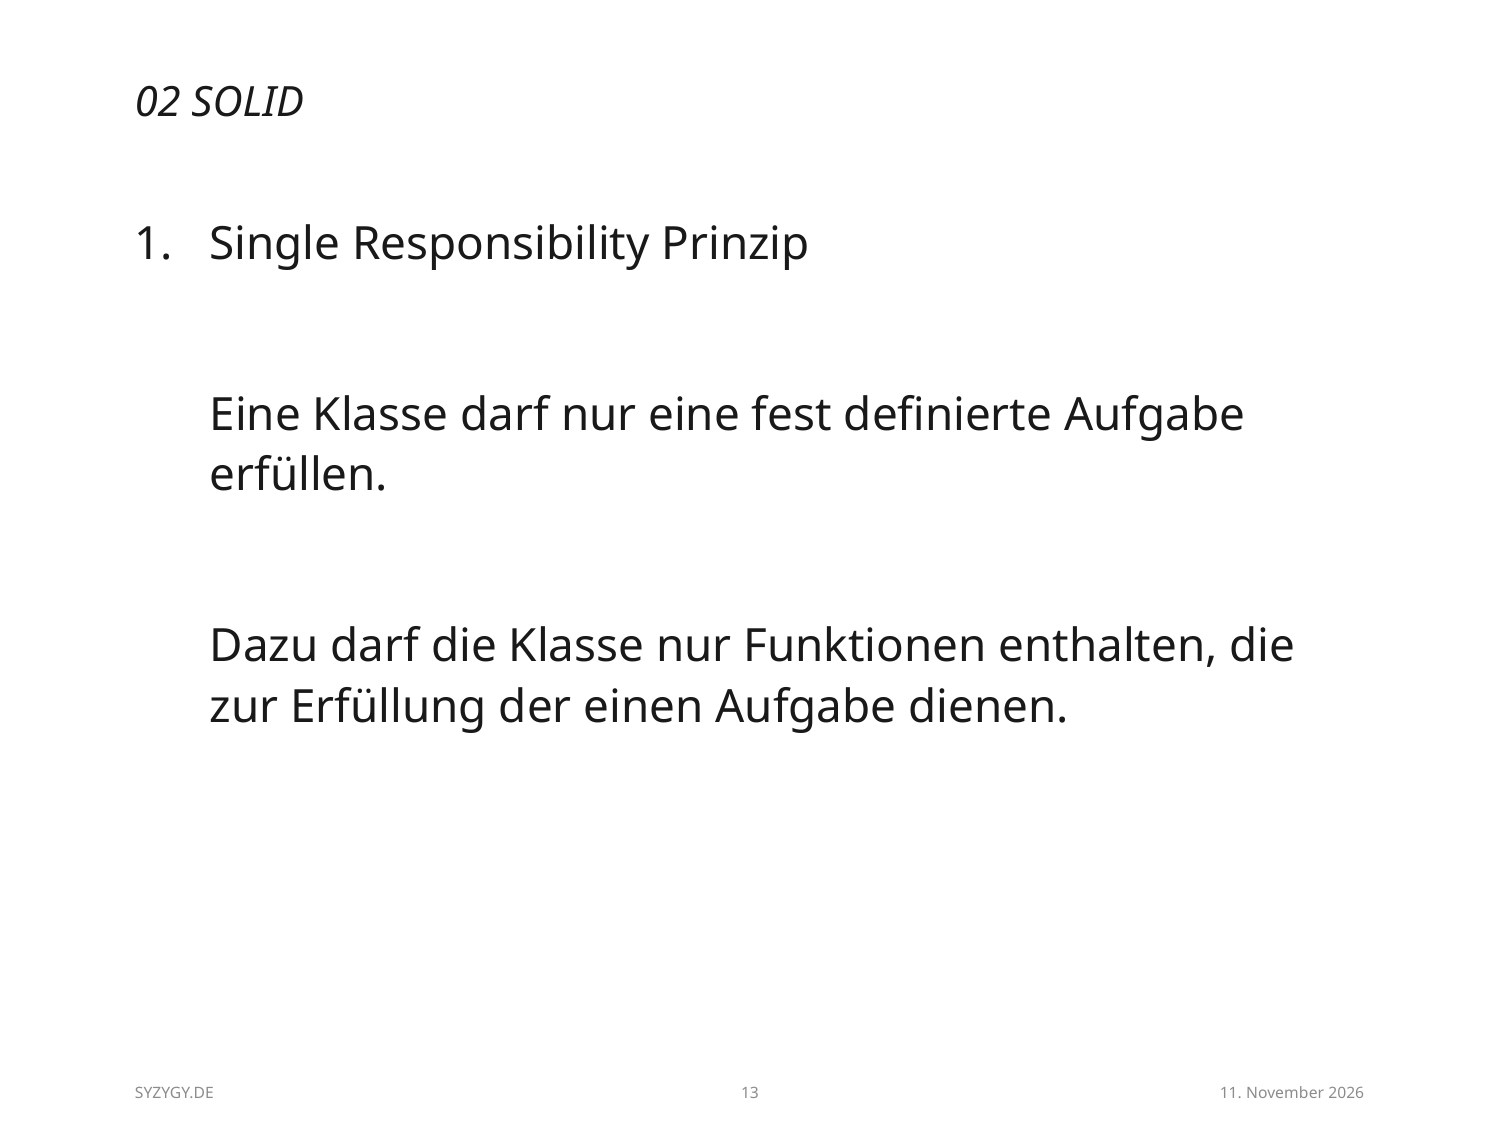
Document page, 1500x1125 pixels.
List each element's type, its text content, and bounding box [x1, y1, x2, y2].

footer SYZYGY.DE [134, 1076, 386, 1112]
title 02 SOLID [134, 60, 1365, 158]
slide_number 13 [702, 1076, 798, 1112]
list Single Responsibility Prinzip Eine Klasse darf nur eine fest definierte Aufgabe erfüllen. Dazu darf die Klasse nur Funktionen enthalten, die zur Erfüllung der einen Aufgabe dienen. [134, 208, 1365, 1047]
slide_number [1128, 1076, 1365, 1112]
